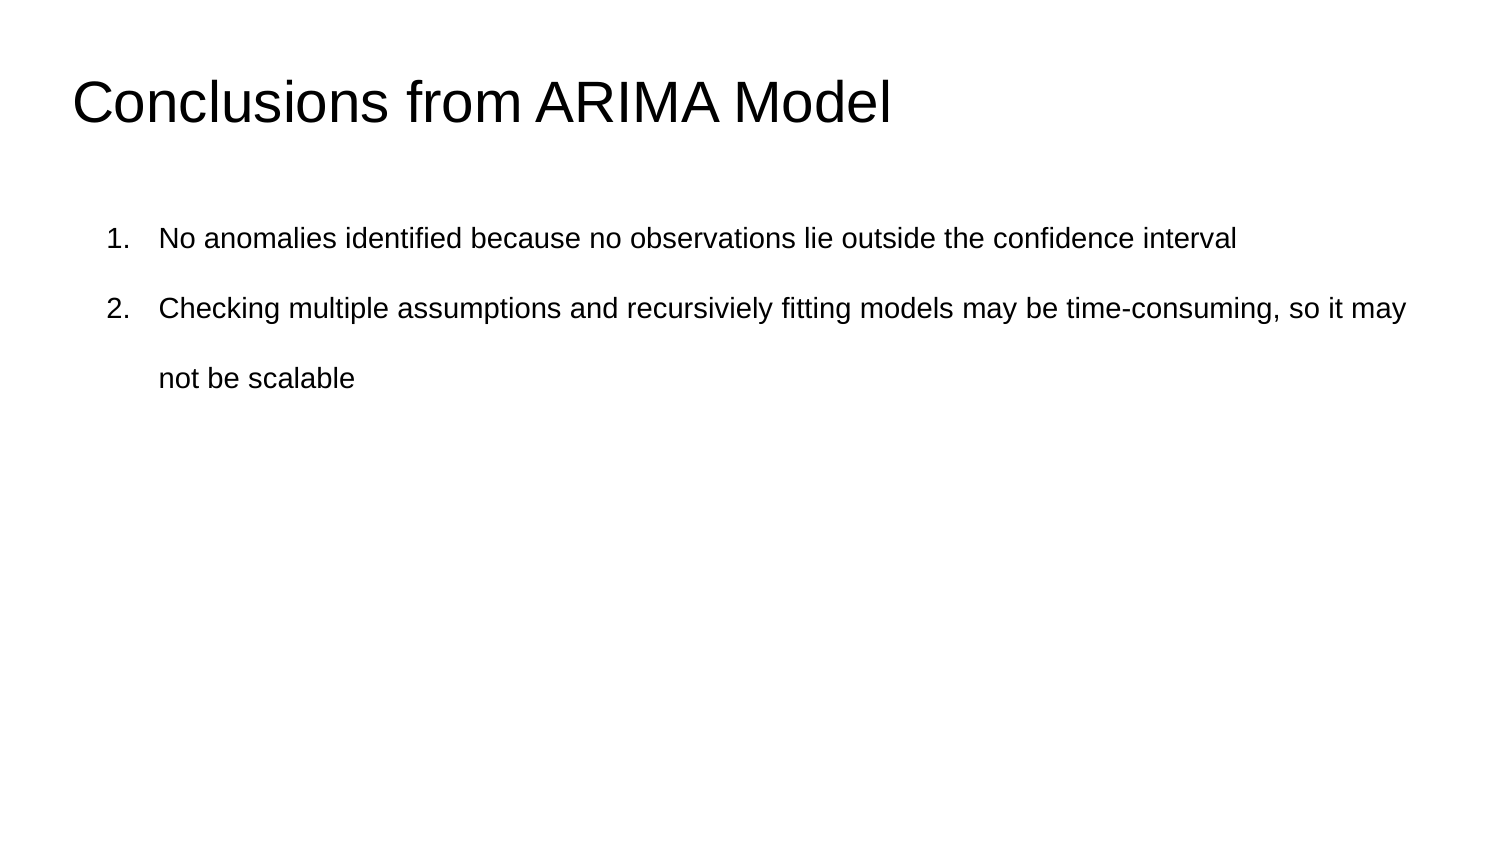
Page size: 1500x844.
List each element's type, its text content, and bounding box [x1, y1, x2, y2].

text_box No anomalies identified because no observations lie outside the confidence interval Checking multiple assumptions and recursiviely fitting models may be time-consuming, so it may not be scalable [68, 169, 1438, 782]
title Conclusions from ARIMA Model [57, 49, 1455, 144]
